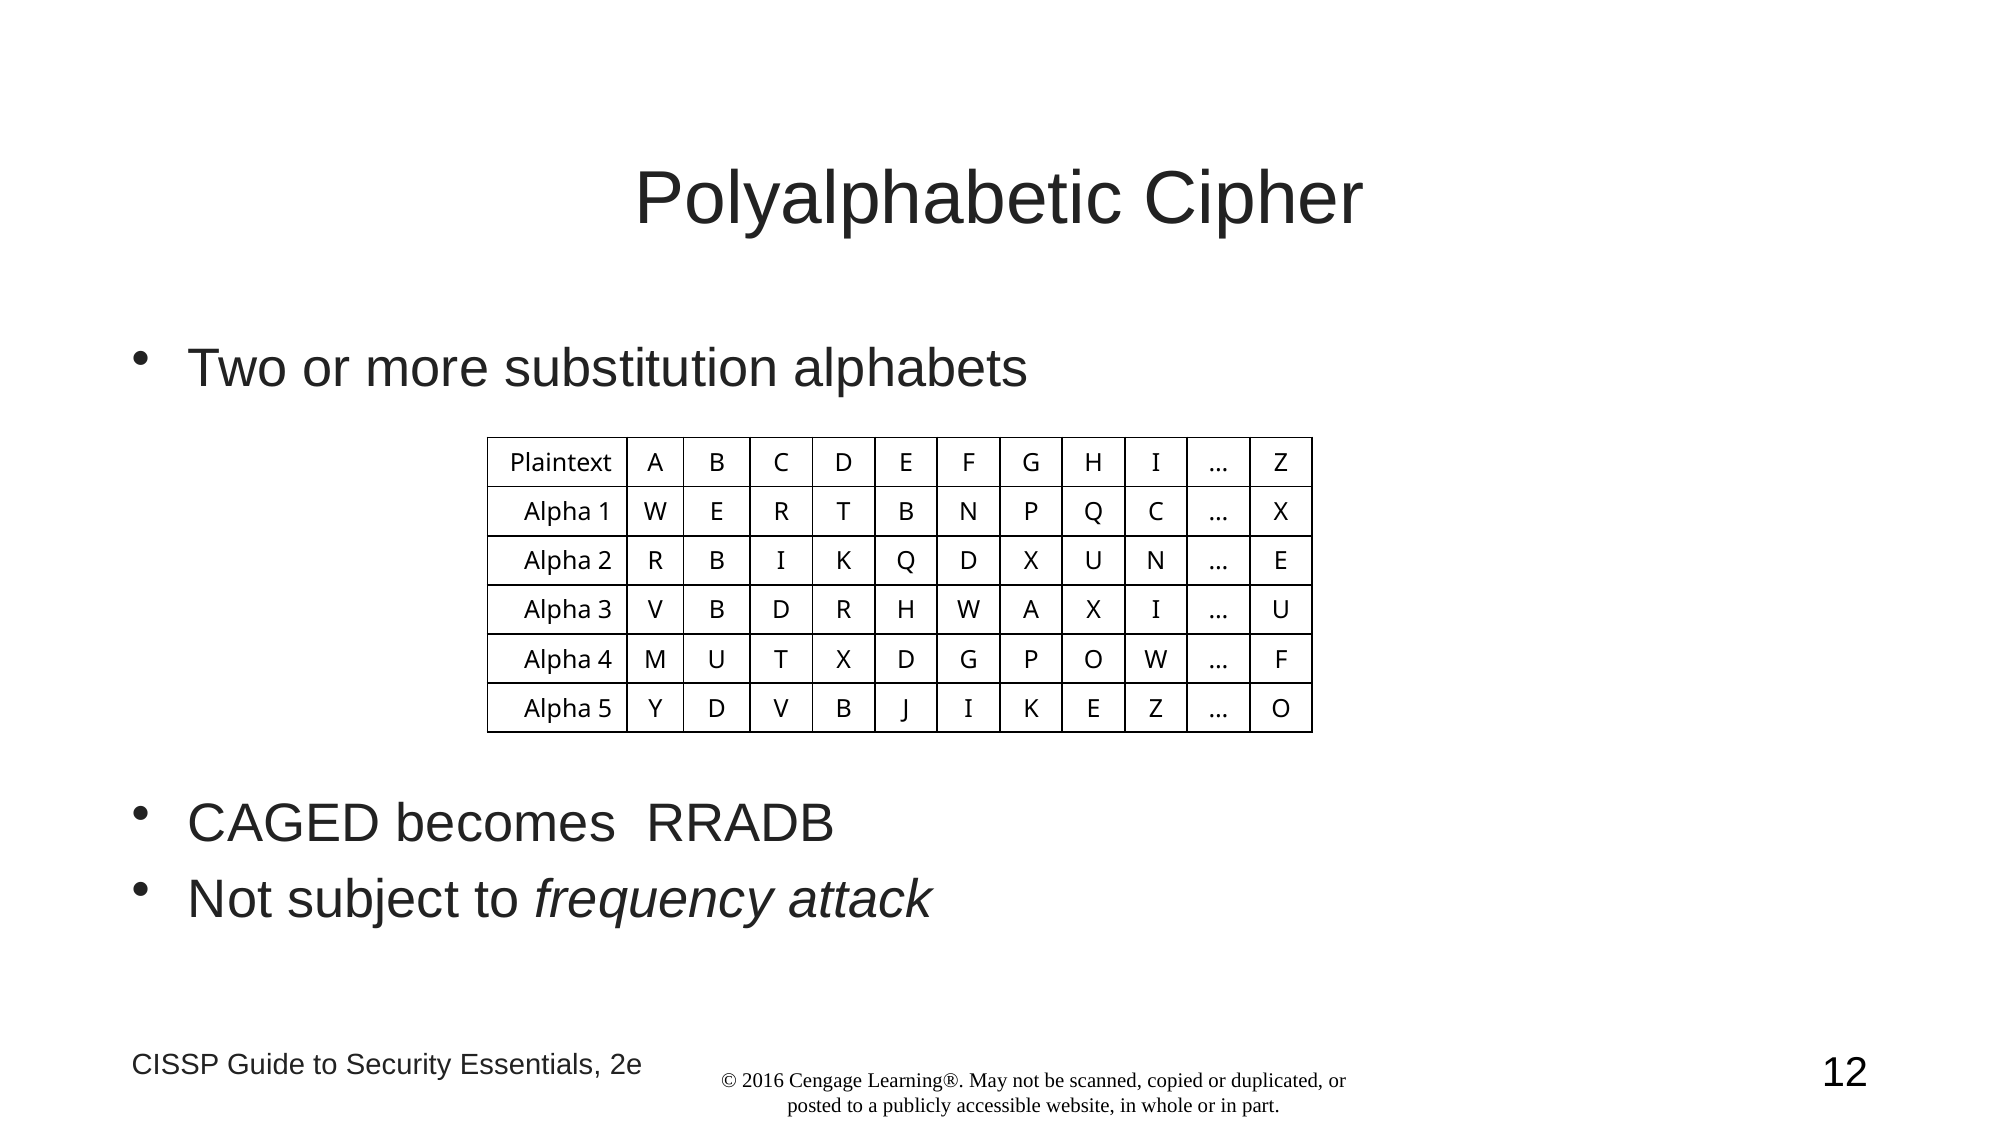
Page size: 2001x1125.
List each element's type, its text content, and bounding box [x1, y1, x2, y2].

table_cell D [751, 586, 812, 633]
table_cell R [813, 586, 874, 633]
table_cell N [938, 487, 999, 535]
table_cell K [1001, 684, 1061, 731]
table_cell P [1001, 487, 1061, 535]
table_cell N [1126, 537, 1186, 584]
table_header Plaintext [488, 438, 626, 486]
slide_number 12 [1433, 1037, 1884, 1101]
title Polyalphabetic Cipher [150, 99, 1850, 288]
table_cell W [938, 586, 999, 633]
table_cell R [628, 537, 683, 584]
table_cell C [1126, 487, 1186, 535]
table_header I [1126, 438, 1186, 486]
table_cell I [938, 684, 999, 731]
table_cell Z [1126, 684, 1186, 731]
table_cell J [876, 684, 936, 731]
table_cell E [684, 487, 749, 535]
list Two or more substitution alphabets CAGED becomes RRADB Not subject to frequency attack [116, 324, 1884, 1000]
table_cell H [876, 586, 936, 633]
footer CISSP Guide to Security Essentials, 2e [116, 1037, 1401, 1101]
table_header Z [1251, 438, 1311, 486]
table_cell O [1251, 684, 1311, 731]
text_box © 2016 Cengage Learning®. May not be scanned, copied or duplicated, or posted to a publicly accessible website, in whole or in part. [677, 1059, 1390, 1125]
table_header … [1188, 438, 1249, 486]
table_cell P [1001, 635, 1061, 682]
table_cell R [751, 487, 812, 535]
table_cell Q [876, 537, 936, 584]
table_cell V [628, 586, 683, 633]
table_cell I [1126, 586, 1186, 633]
table_cell … [1188, 684, 1249, 731]
table_cell B [876, 487, 936, 535]
table_cell F [1251, 635, 1311, 682]
table_cell X [1001, 537, 1061, 584]
table_cell … [1188, 487, 1249, 535]
table_cell Alpha 5 [488, 684, 626, 731]
table_header A [628, 438, 683, 486]
table_cell X [1063, 586, 1124, 633]
table_cell … [1188, 635, 1249, 682]
table_cell W [1126, 635, 1186, 682]
table_cell O [1063, 635, 1124, 682]
table_cell E [1063, 684, 1124, 731]
table_cell T [813, 487, 874, 535]
table_cell V [751, 684, 812, 731]
table_header F [938, 438, 999, 486]
table_cell D [876, 635, 936, 682]
table_cell X [1251, 487, 1311, 535]
table_header H [1063, 438, 1124, 486]
table_cell X [813, 635, 874, 682]
table_cell Alpha 2 [488, 537, 626, 584]
table_cell B [813, 684, 874, 731]
table_cell Y [628, 684, 683, 731]
table_cell W [628, 487, 683, 535]
table_cell D [684, 684, 749, 731]
table_cell T [751, 635, 812, 682]
table_cell U [1063, 537, 1124, 584]
table_cell U [1251, 586, 1311, 633]
table_cell M [628, 635, 683, 682]
table_cell E [1251, 537, 1311, 584]
table_cell … [1188, 537, 1249, 584]
table_cell Alpha 4 [488, 635, 626, 682]
table_cell D [938, 537, 999, 584]
table_cell K [813, 537, 874, 584]
table_header B [684, 438, 749, 486]
table_header E [876, 438, 936, 486]
table_cell B [684, 537, 749, 584]
table_cell Q [1063, 487, 1124, 535]
table_cell … [1188, 586, 1249, 633]
table_cell G [938, 635, 999, 682]
table_cell U [684, 635, 749, 682]
table_cell B [684, 586, 749, 633]
table_cell Alpha 1 [488, 487, 626, 535]
table_cell Alpha 3 [488, 586, 626, 633]
table_cell A [1001, 586, 1061, 633]
table_header D [813, 438, 874, 486]
table_header C [751, 438, 812, 486]
table_header G [1001, 438, 1061, 486]
table_cell I [751, 537, 812, 584]
